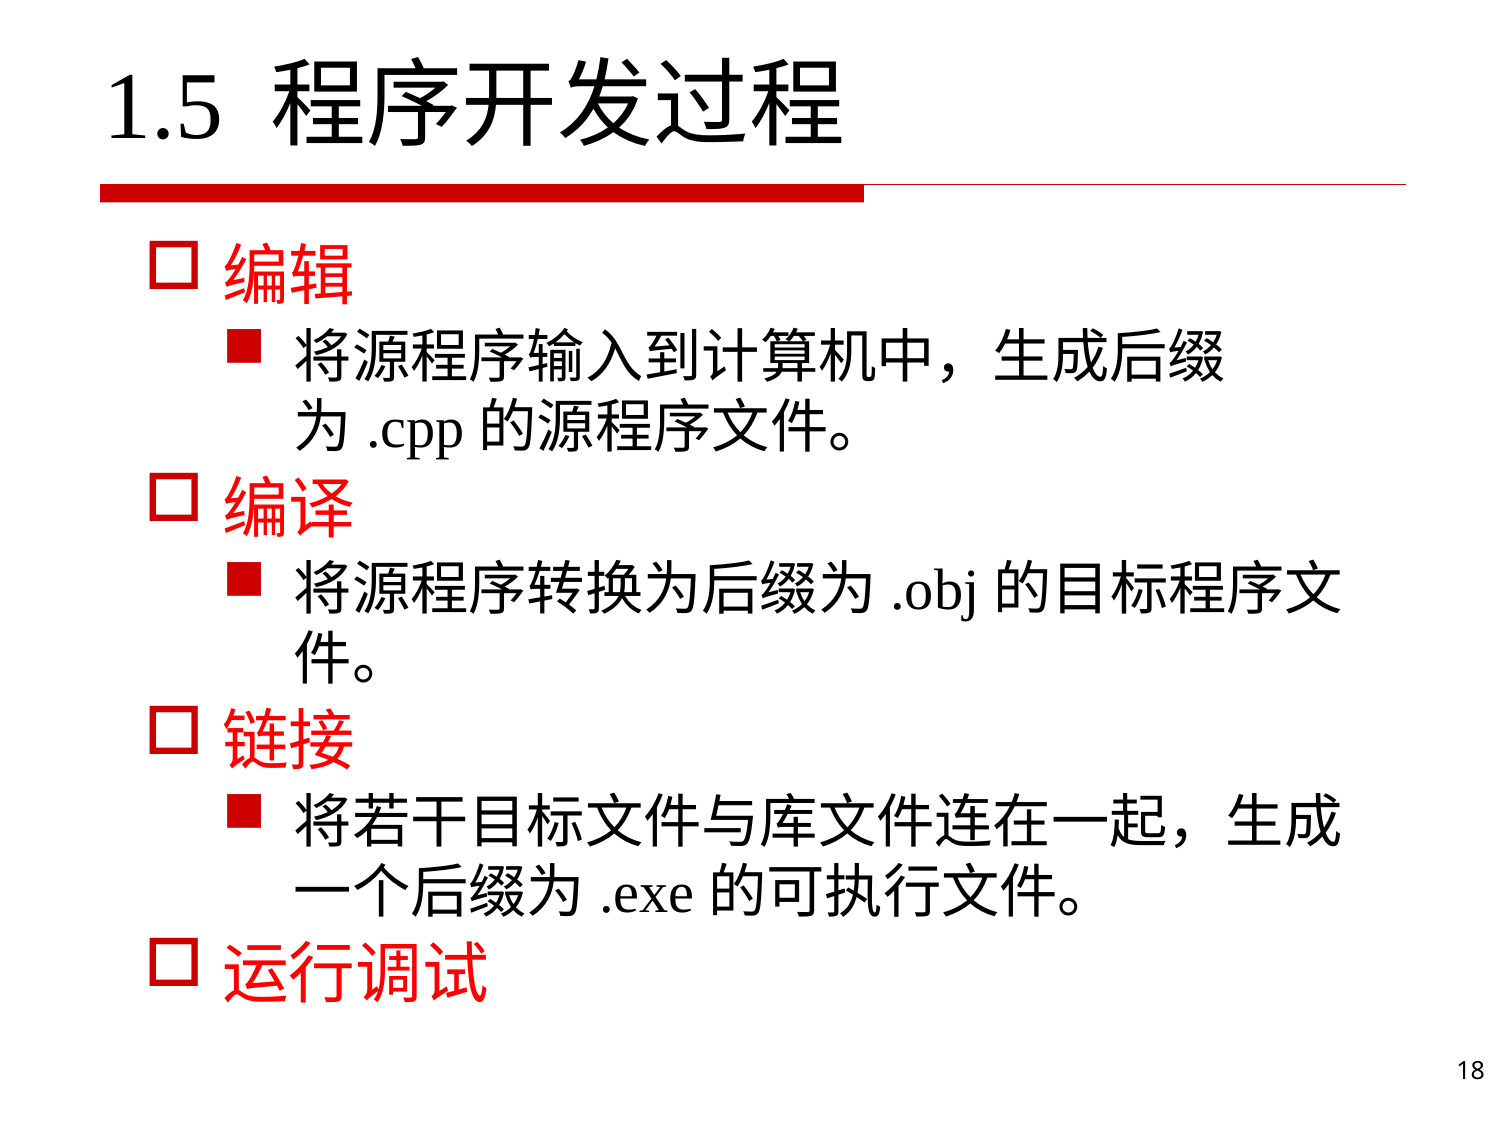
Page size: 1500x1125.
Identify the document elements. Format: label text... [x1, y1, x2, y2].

list 编辑 将源程序输入到计算机中，生成后缀为.cpp的源程序文件。 编译 将源程序转换为后缀为.obj的目标程序文件。 链接 将若干目标文件与库文件连在一起，生成一个后缀为.exe的可执行文件。 运行调试 [129, 225, 1363, 1019]
footer 19 [1179, 1046, 1500, 1125]
title 1.5 程序开发过程 [88, 54, 1401, 166]
